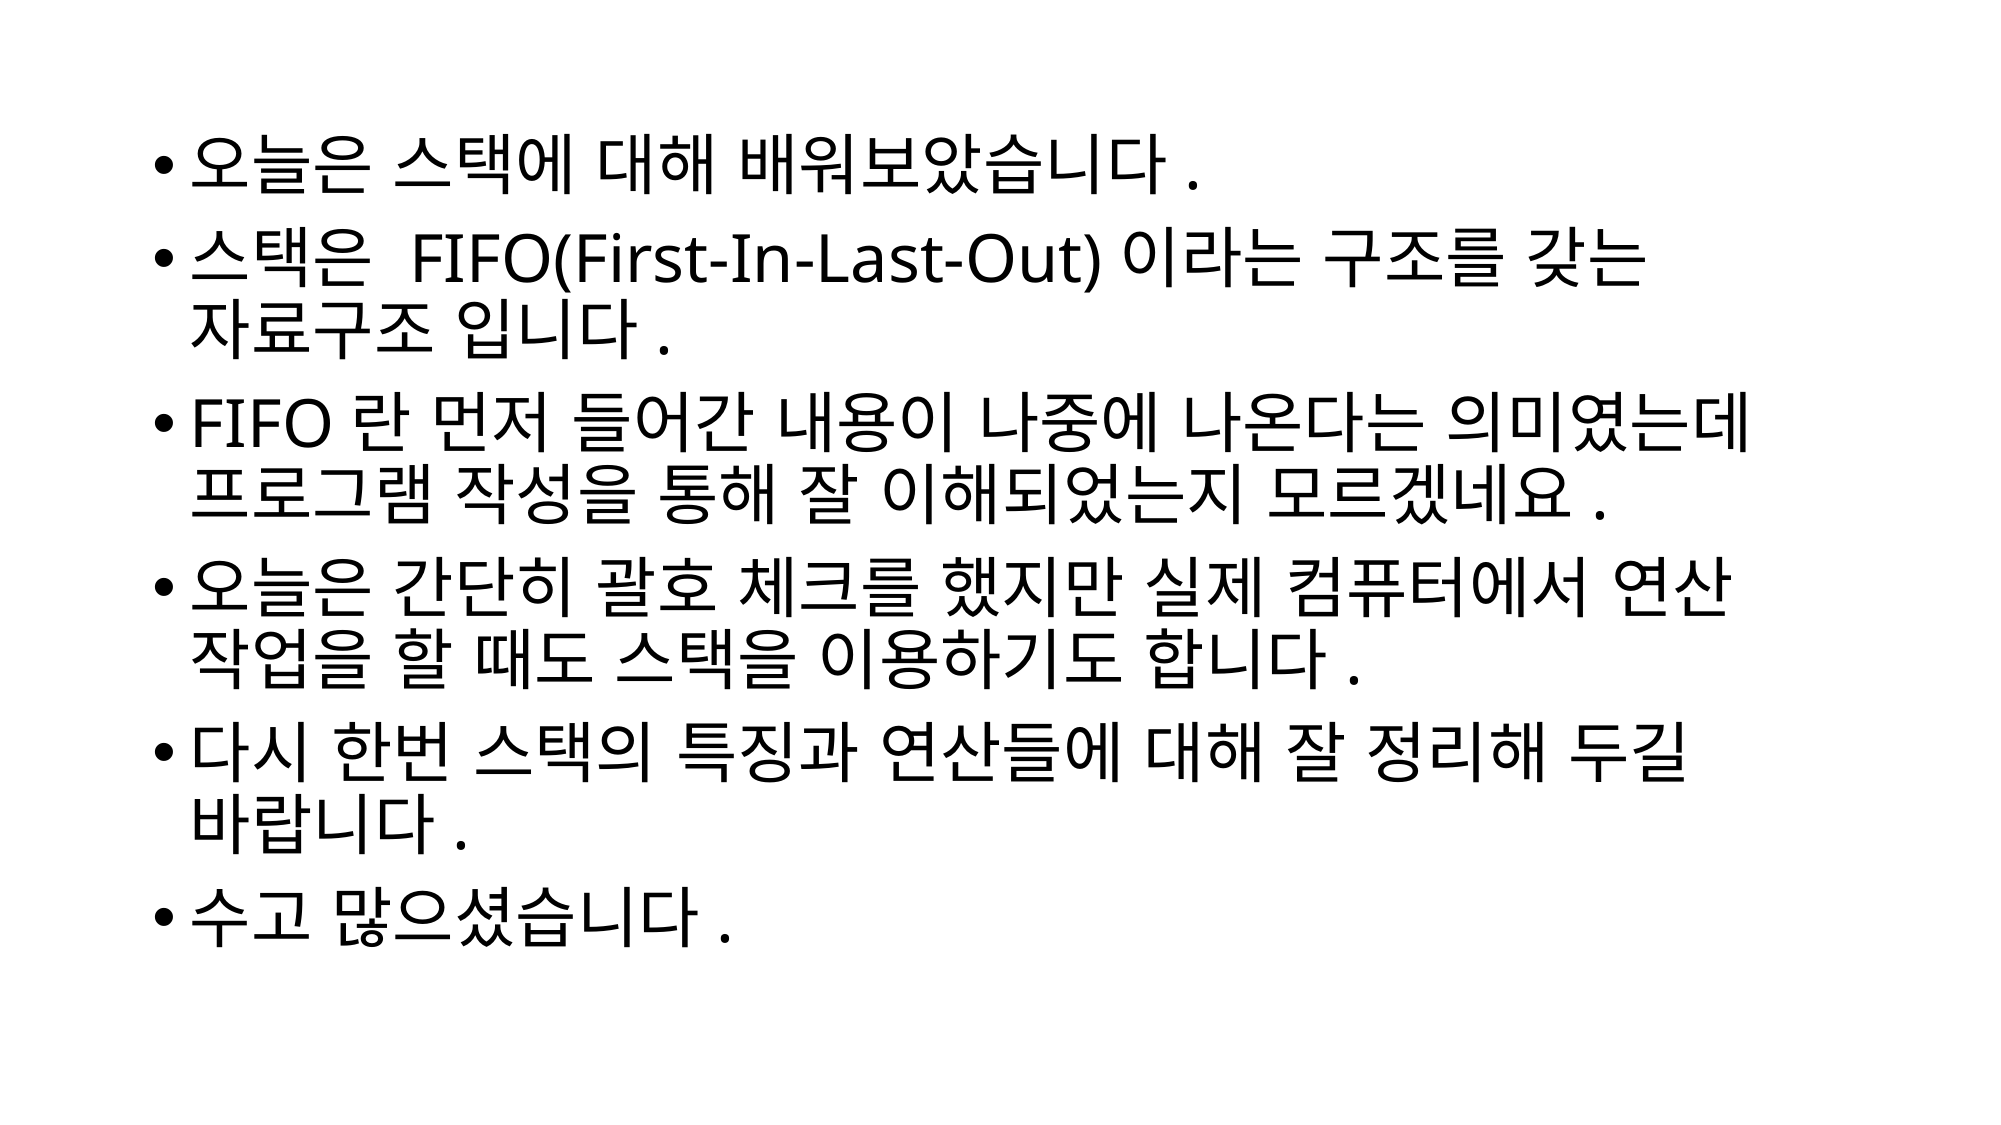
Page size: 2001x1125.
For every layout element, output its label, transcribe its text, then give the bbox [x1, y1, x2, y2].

list 오늘은 스택에 대해 배워보았습니다. 스택은 FIFO(First-In-Last-Out)이라는 구조를 갖는 자료구조 입니다. FIFO란 먼저 들어간 내용이 나중에 나온다는 의미였는데 프로그램 작성을 통해 잘 이해되었는지 모르겠네요. 오늘은 간단히 괄호 체크를 했지만 실제 컴퓨터에서 연산 작업을 할 때도 스택을 이용하기도 합니다. 다시 한번 스택의 특징과 연산들에 대해 잘 정리해 두길 바랍니다. 수고 많으셨습니다. [137, 124, 1863, 1043]
